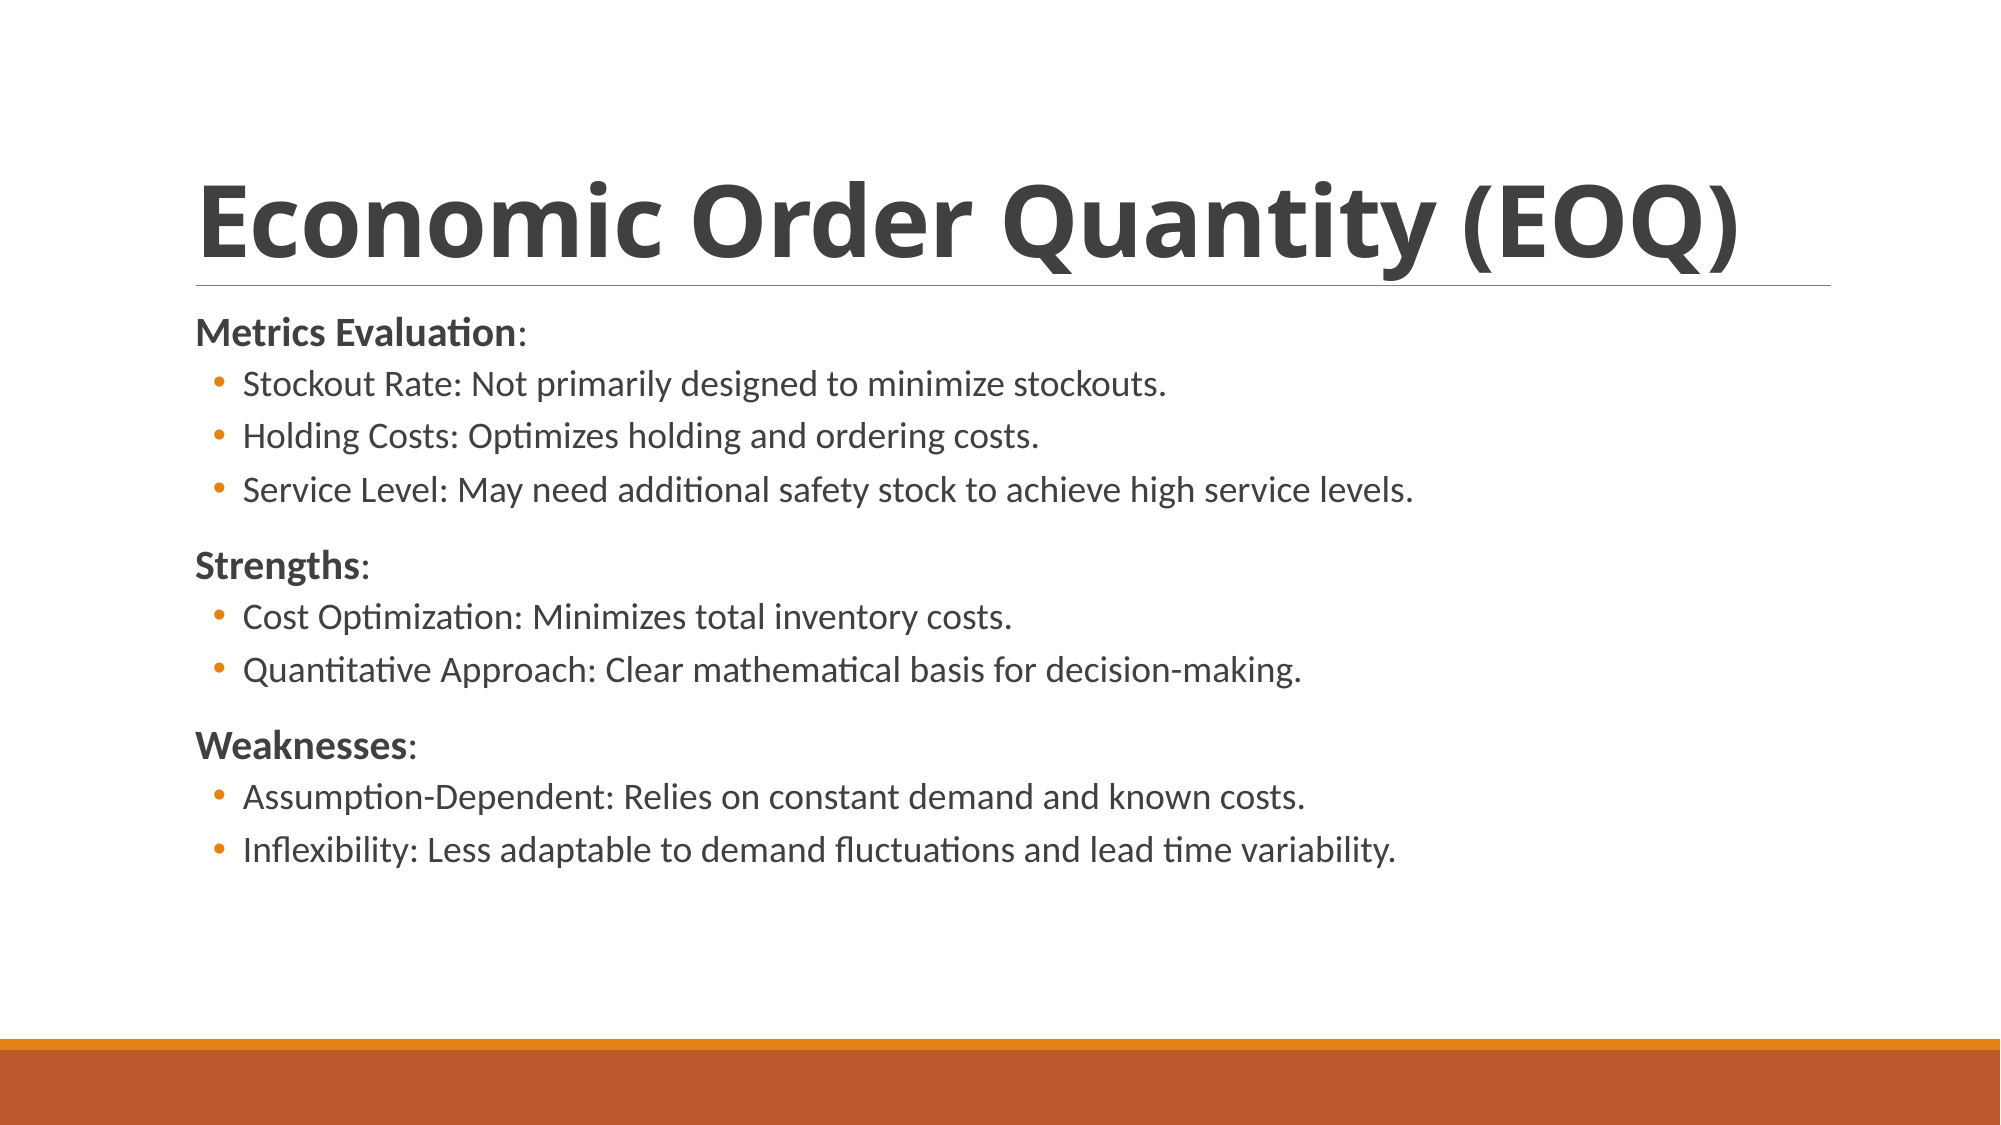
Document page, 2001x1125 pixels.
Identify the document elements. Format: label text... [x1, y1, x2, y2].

list Metrics Evaluation: Stockout Rate: Not primarily designed to minimize stockouts. Holding Costs: Optimizes holding and ordering costs. Service Level: May need additional safety stock to achieve high service levels. Strengths: Cost Optimization: Minimizes total inventory costs. Quantitative Approach: Clear mathematical basis for decision-making. Weaknesses: Assumption-Dependent: Relies on constant demand and known costs. Inflexibility: Less adaptable to demand fluctuations and lead time variability. [180, 302, 1830, 963]
title Economic Order Quantity (EOQ) [180, 47, 1830, 285]
